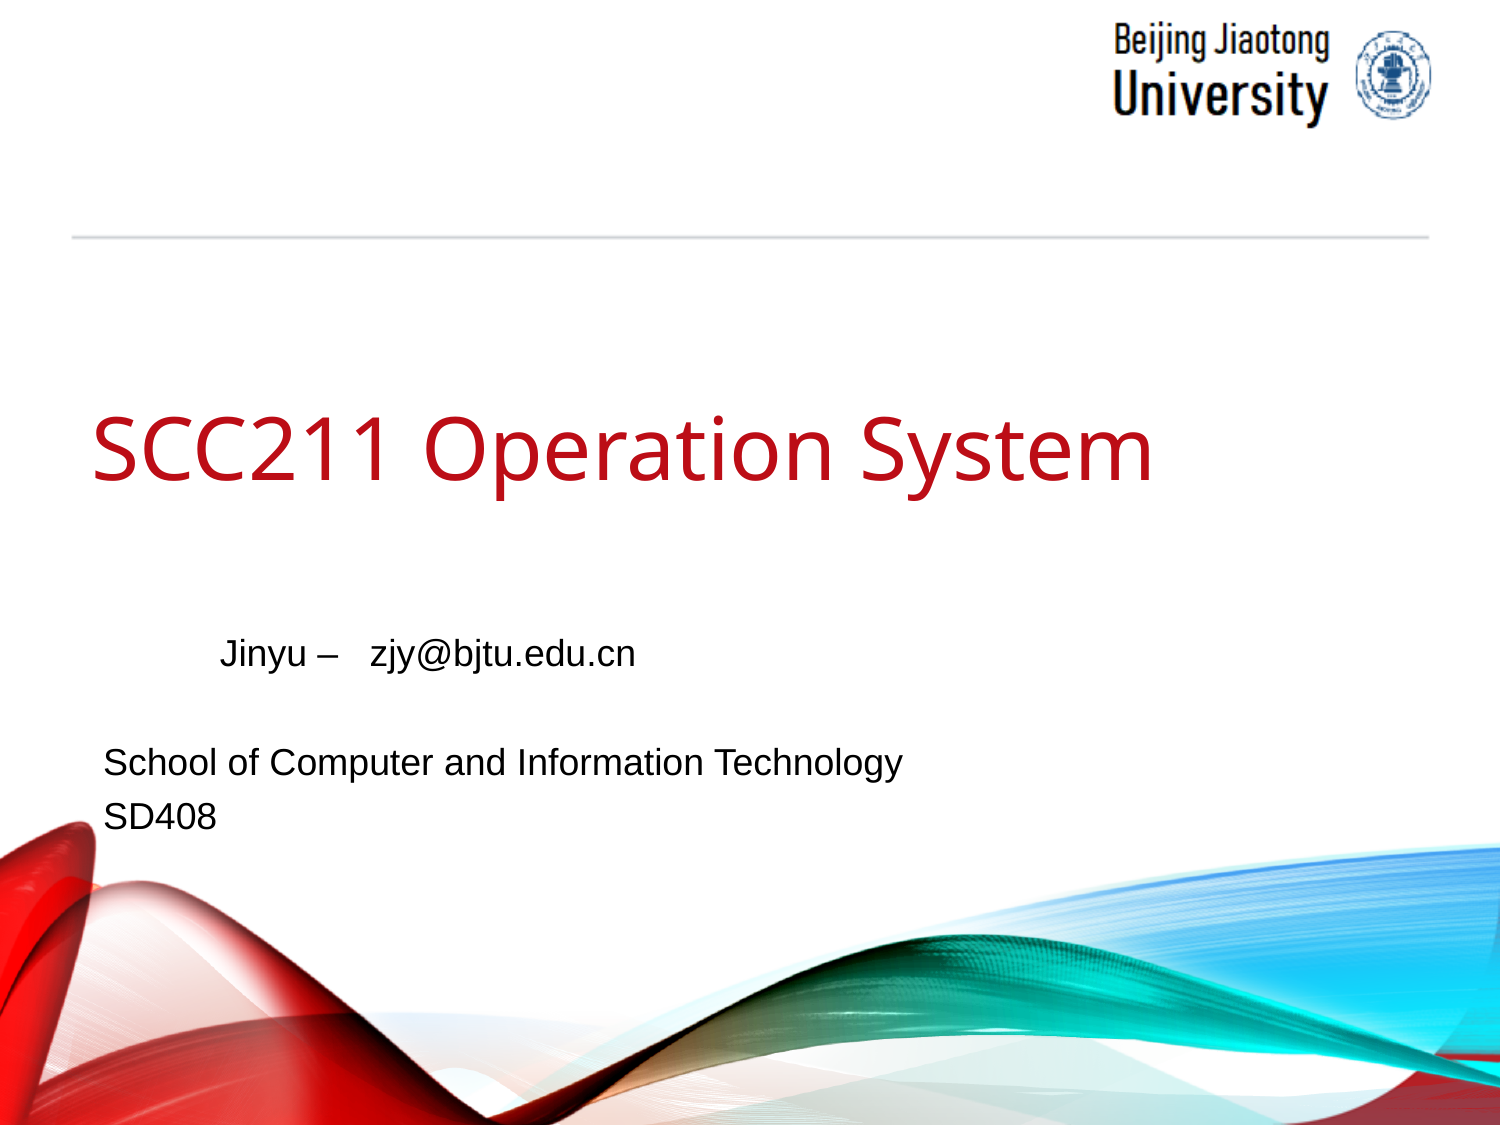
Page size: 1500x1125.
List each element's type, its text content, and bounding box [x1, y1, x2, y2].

text_box Zhang Jinyu – zjy@bjtu.edu.cn School of Computer and Information Technology SD408 [88, 621, 1126, 997]
picture [0, 0, 1500, 1125]
text_box SCC211 Operation System [76, 385, 1471, 551]
